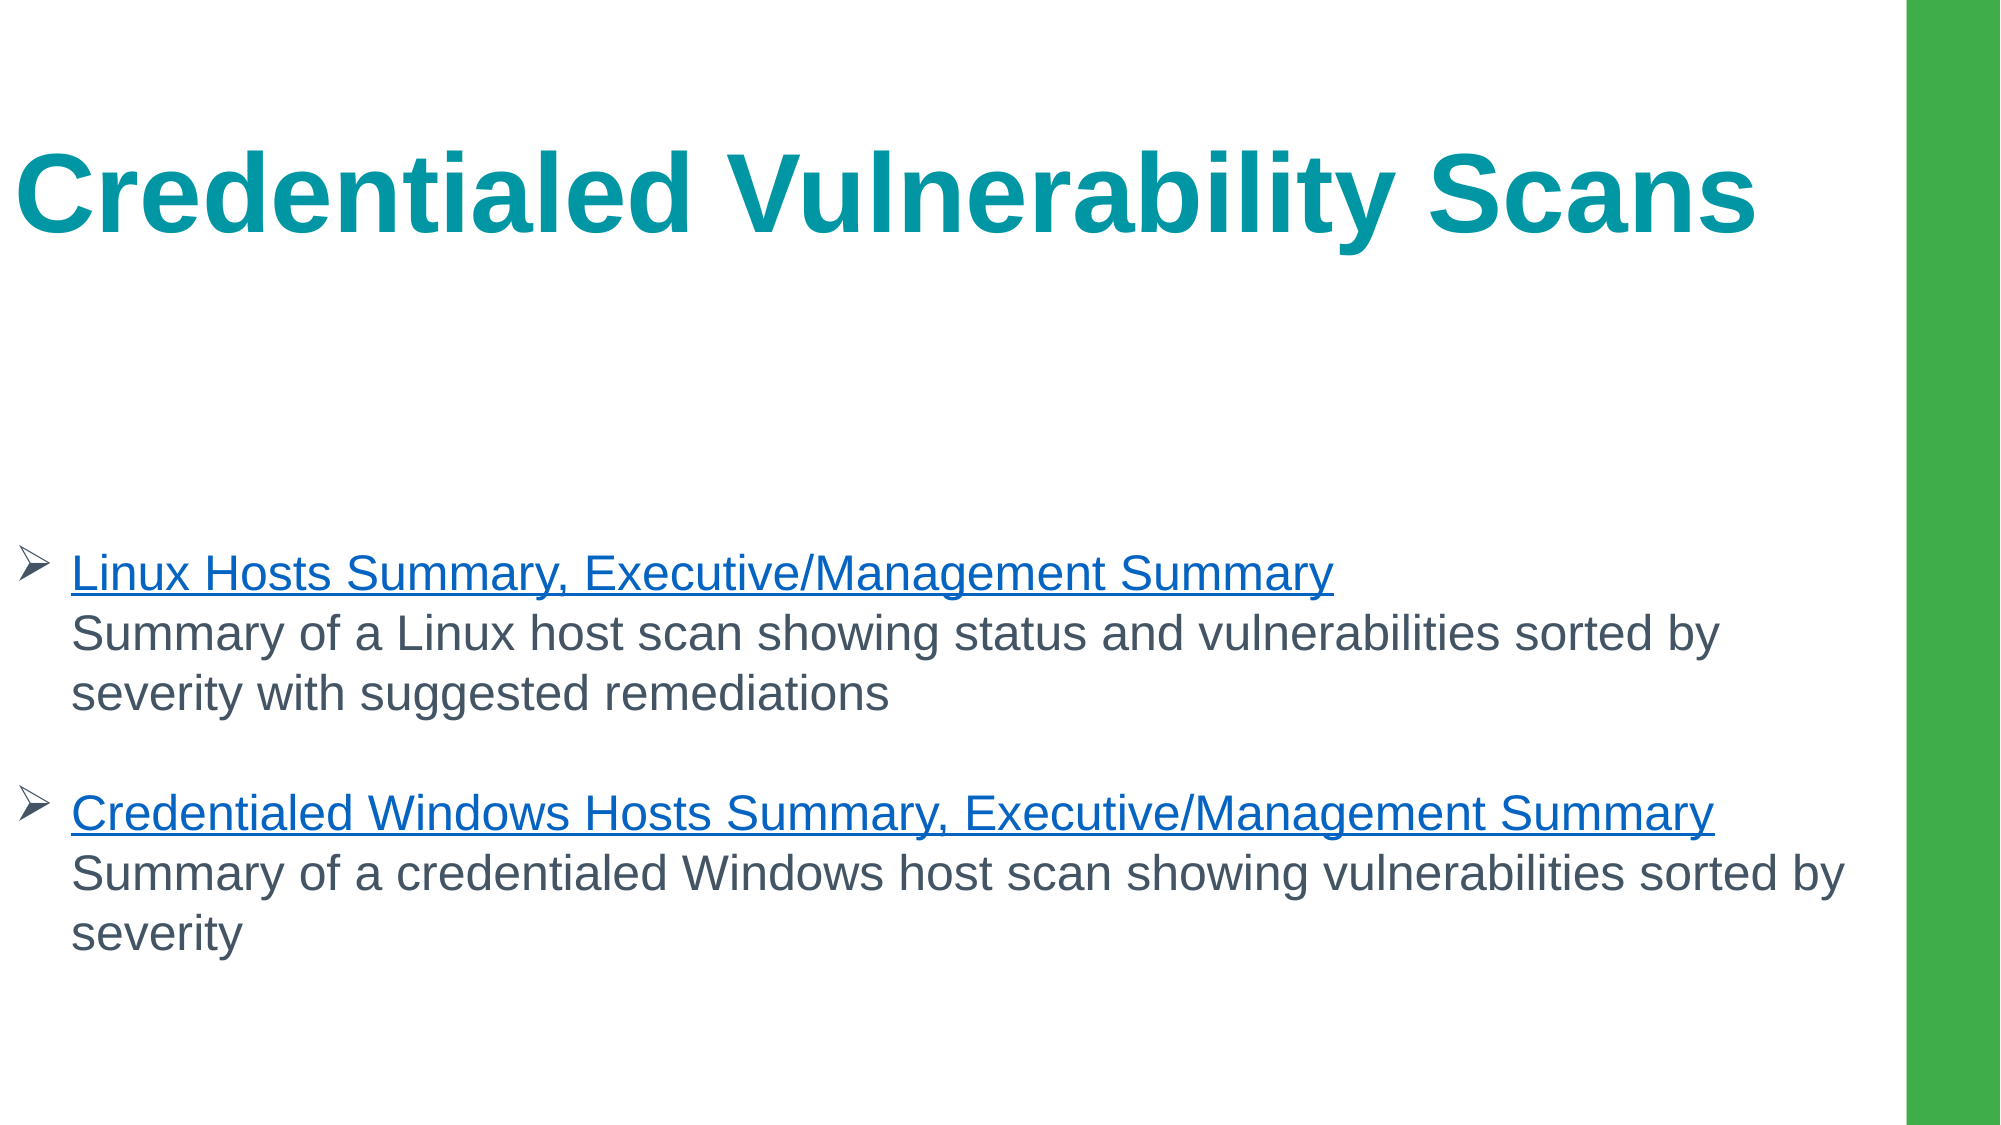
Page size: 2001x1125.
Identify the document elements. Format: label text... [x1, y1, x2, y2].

text_box Credentialed Vulnerability Scans [0, 0, 1907, 374]
text_box Linux Hosts Summary, Executive/Management﻿ Summary Summary of a Linux host scan showing status and vulnerabilities sorted by severity with suggested remediations Credentialed Windows Hosts Summary, Executive/Management Summary Summary of a credentialed Windows host scan showing vulnerabilities sorted by severity [0, 374, 1907, 1125]
text_box [1907, 0, 2000, 1125]
